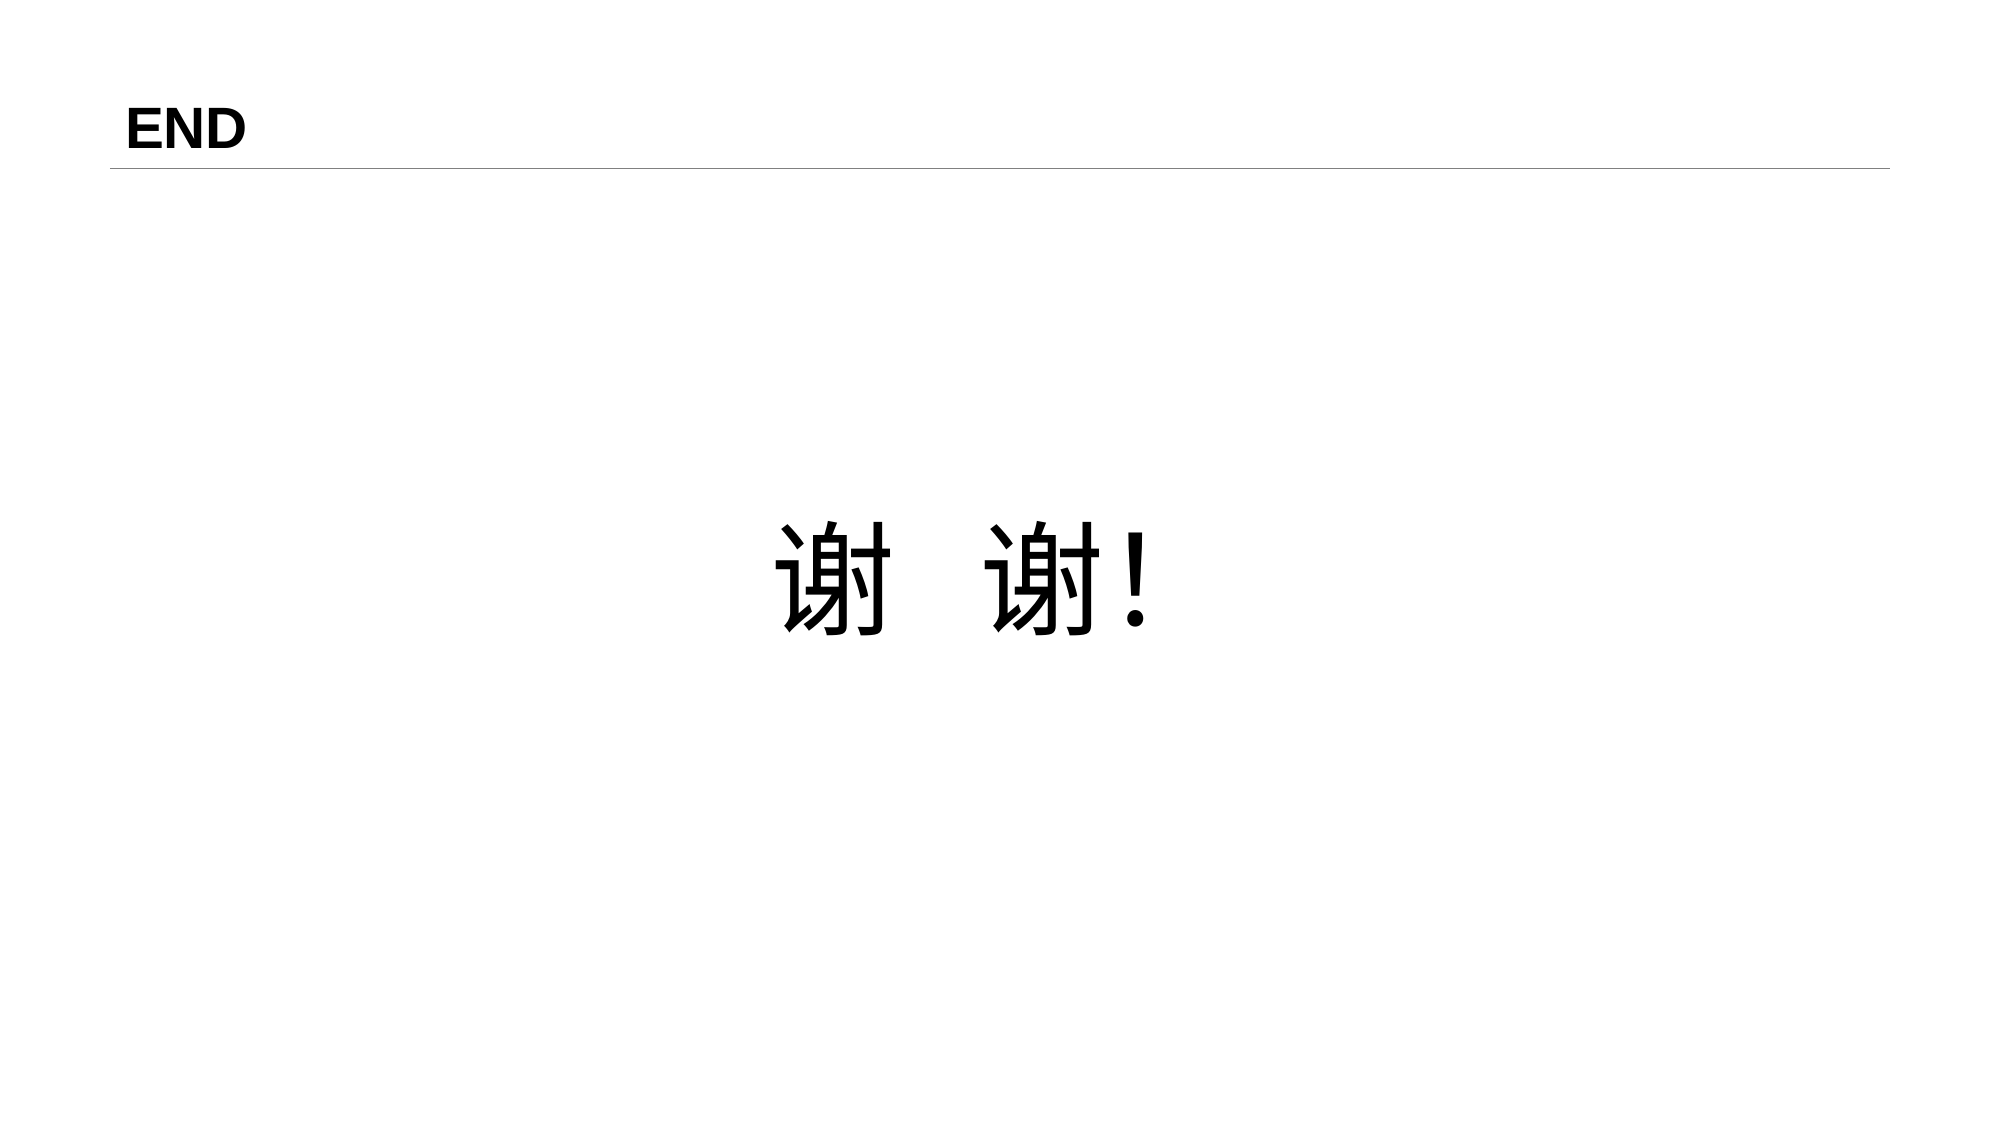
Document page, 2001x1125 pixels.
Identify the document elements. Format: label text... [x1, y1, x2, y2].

title END [109, 0, 1890, 169]
list 谢 谢！ [109, 184, 1890, 1008]
